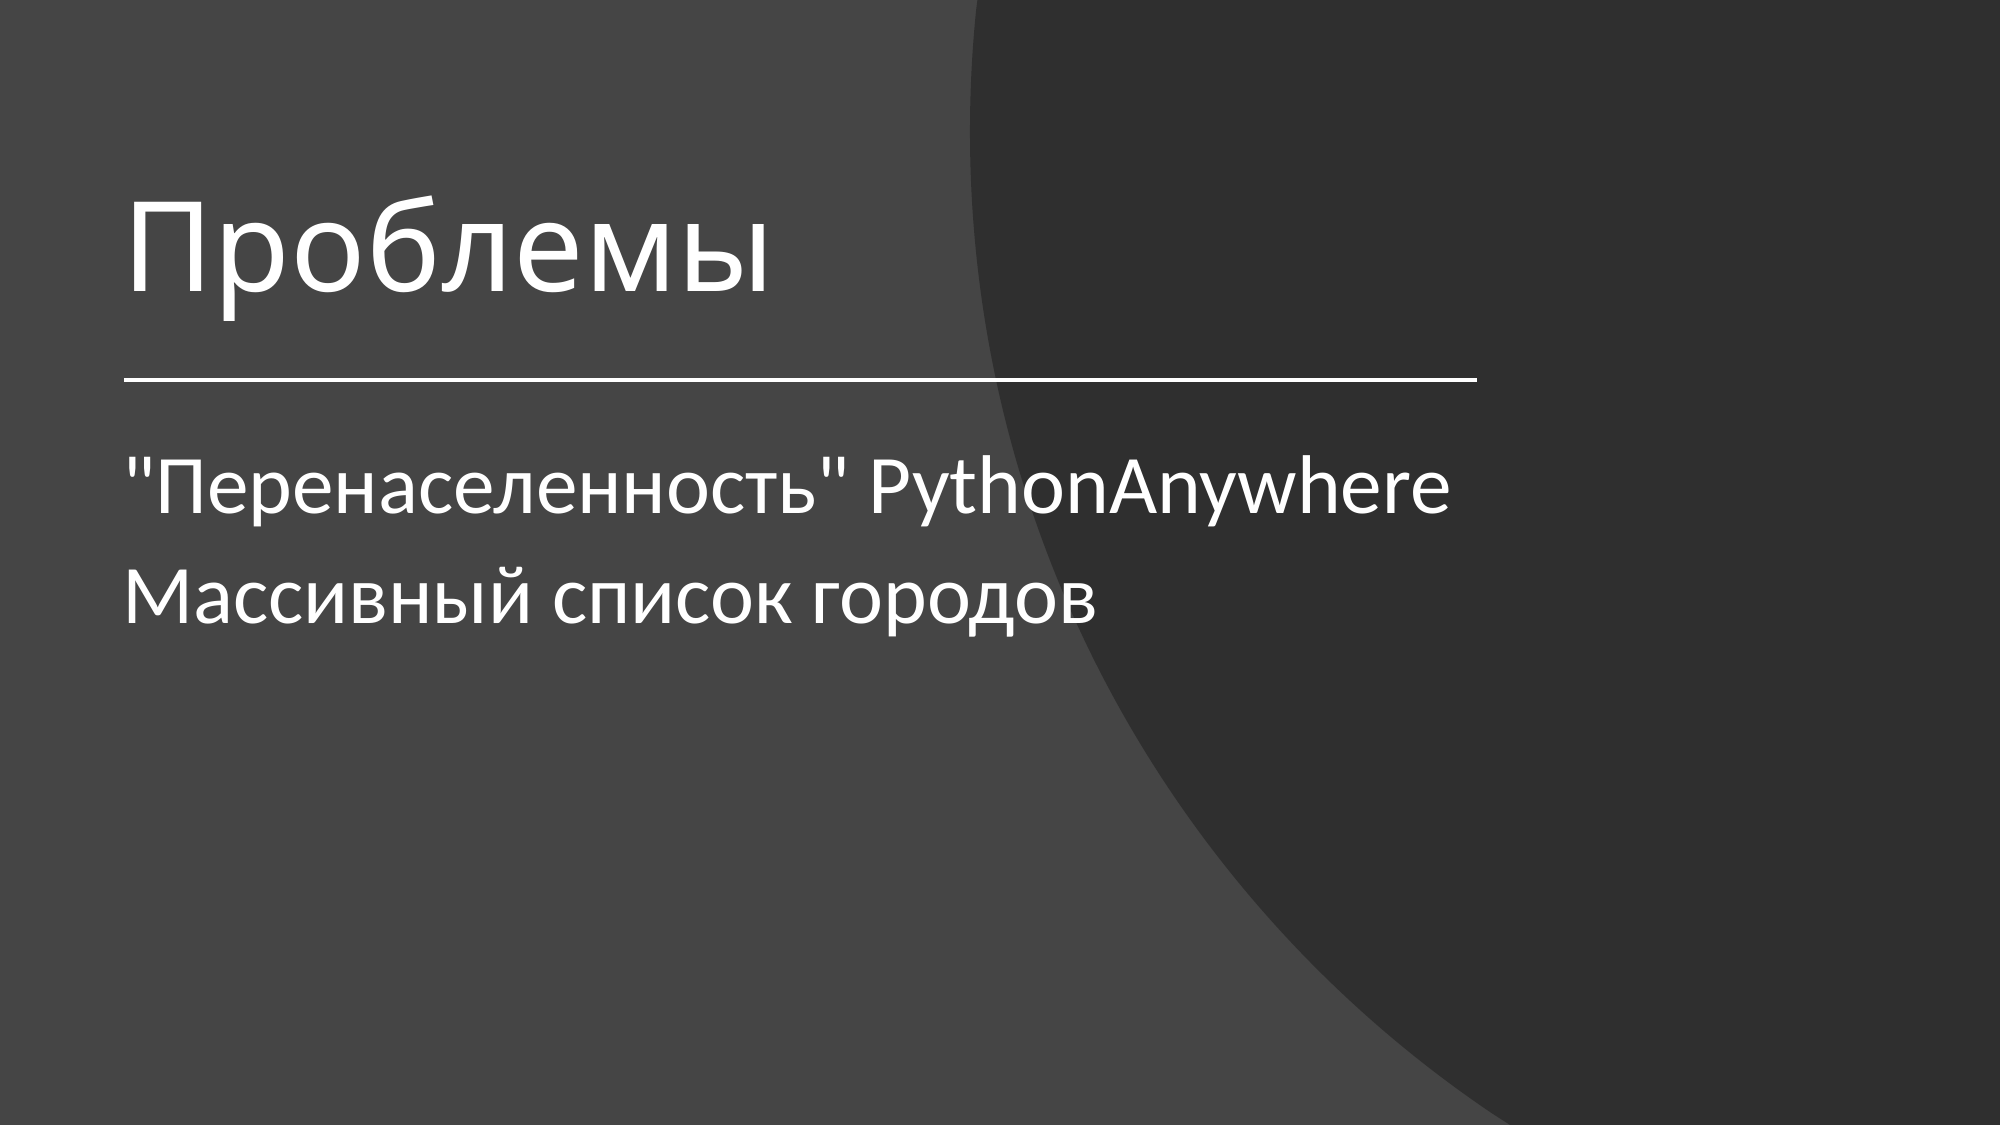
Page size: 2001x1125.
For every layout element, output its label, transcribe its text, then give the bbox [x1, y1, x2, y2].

title Проблемы [107, 59, 1586, 327]
text_box [971, 0, 2000, 1125]
list "Перенаселенность" PythonAnywhere Массивный список городов [107, 433, 1586, 980]
